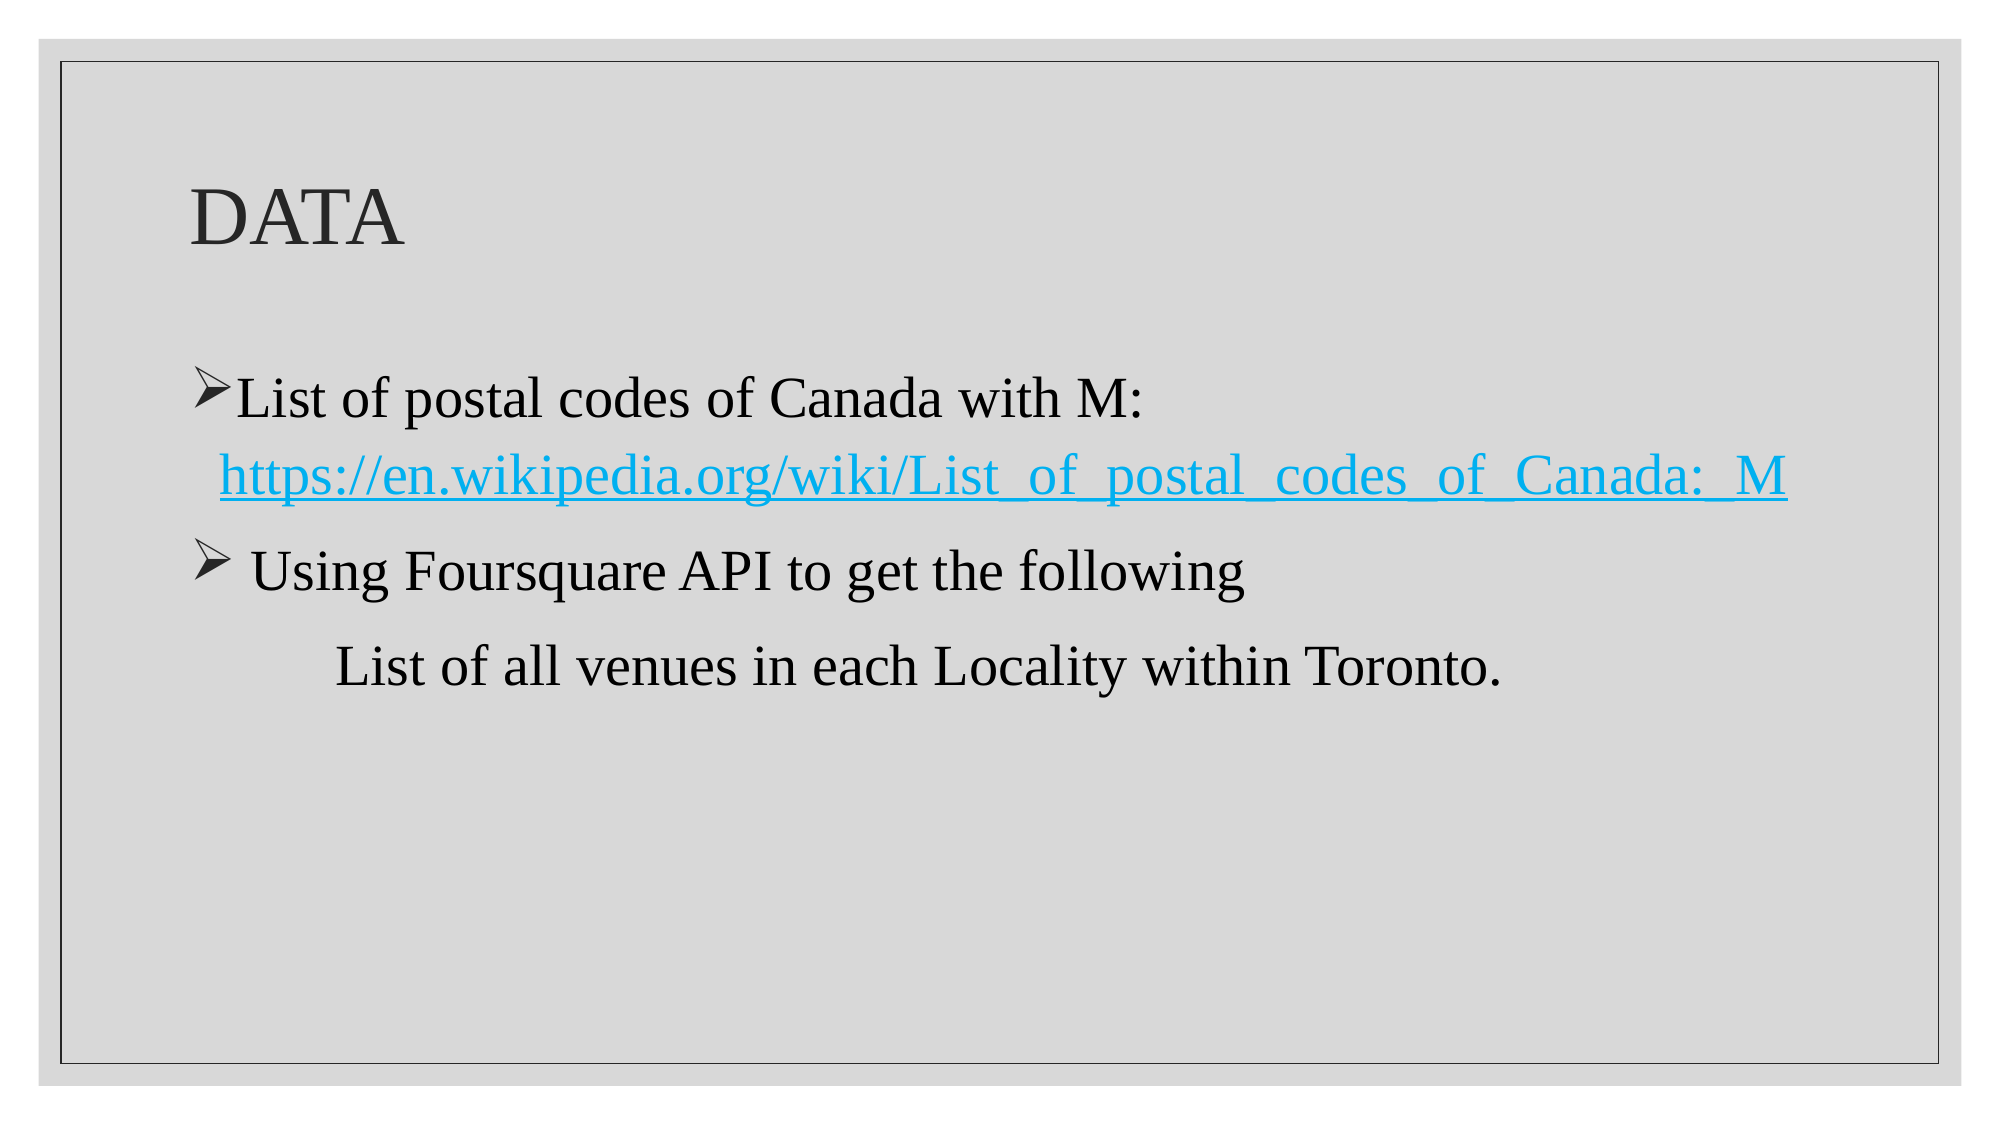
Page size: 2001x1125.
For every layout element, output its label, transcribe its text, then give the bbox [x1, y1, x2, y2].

title DATA [174, 105, 1825, 331]
list List of postal codes of Canada with M: https://en.wikipedia.org/wiki/List_of_postal_codes_of_Canada:_M Using Foursquare API to get the following List of all venues in each Locality within Toronto. [174, 345, 1825, 977]
